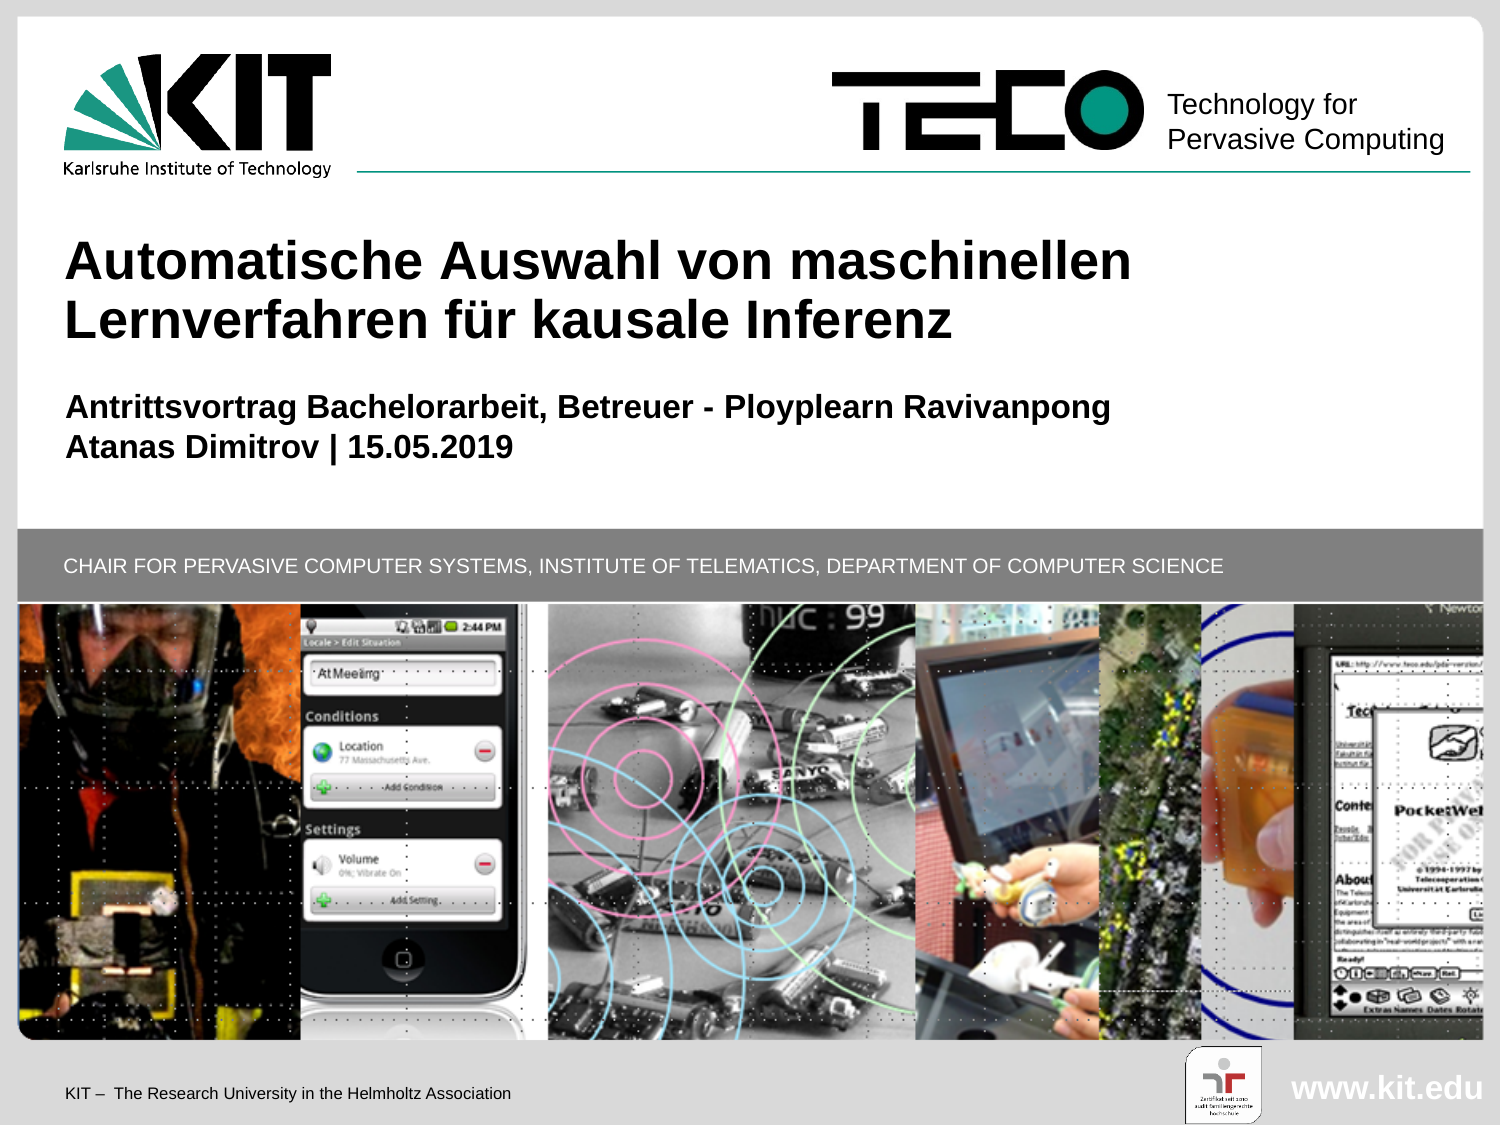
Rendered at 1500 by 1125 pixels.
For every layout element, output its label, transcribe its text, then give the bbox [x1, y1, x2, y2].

text_box Automatische Auswahl von maschinellen Lernverfahren für kausale Inferenz [64, 231, 1442, 350]
picture [0, 0, 1500, 1125]
text_box Antrittsvortrag Bachelorarbeit, Betreuer - Ployplearn Ravivanpong Atanas Dimitrov | 15.05.2019 [65, 385, 1439, 488]
